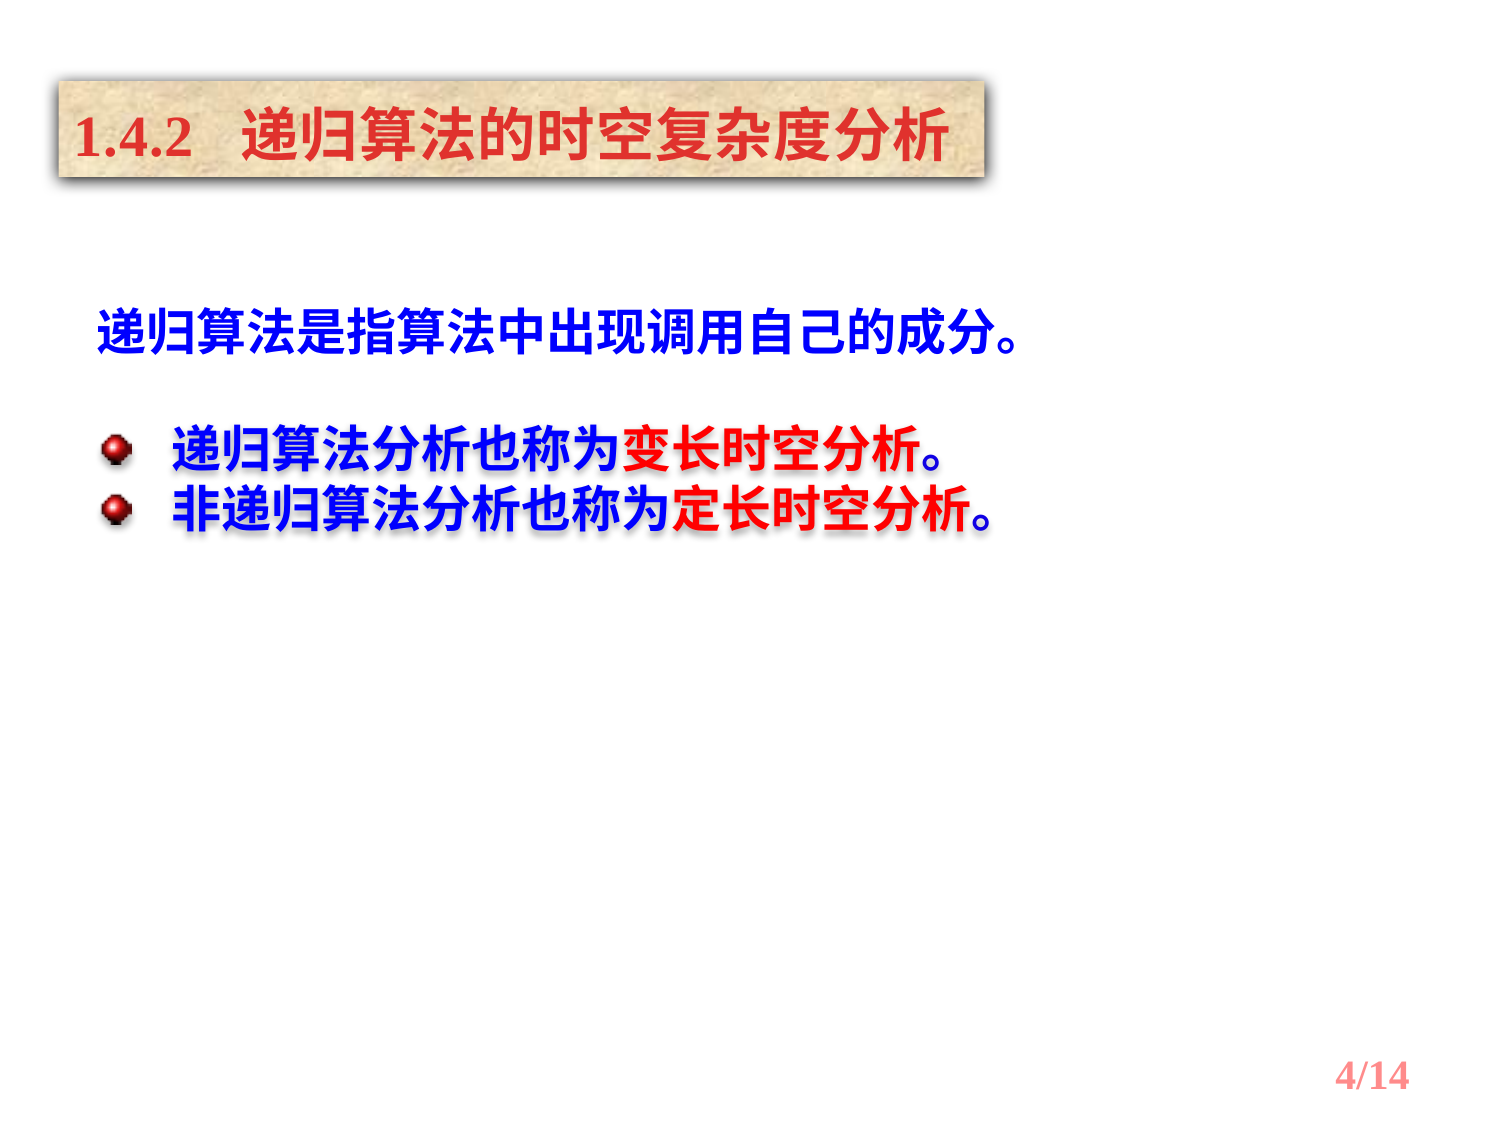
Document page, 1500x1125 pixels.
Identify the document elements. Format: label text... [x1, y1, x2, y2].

text_box 1.4.2 递归算法的时空复杂度分析 [58, 81, 985, 177]
picture [96, 489, 132, 525]
picture [96, 429, 132, 465]
slide_number /14 [1074, 1042, 1425, 1103]
text_box 递归算法分析也称为变长时空分析。 非递归算法分析也称为定长时空分析。 [81, 410, 1207, 545]
text_box 递归算法是指算法中出现调用自己的成分。 [81, 292, 1149, 368]
